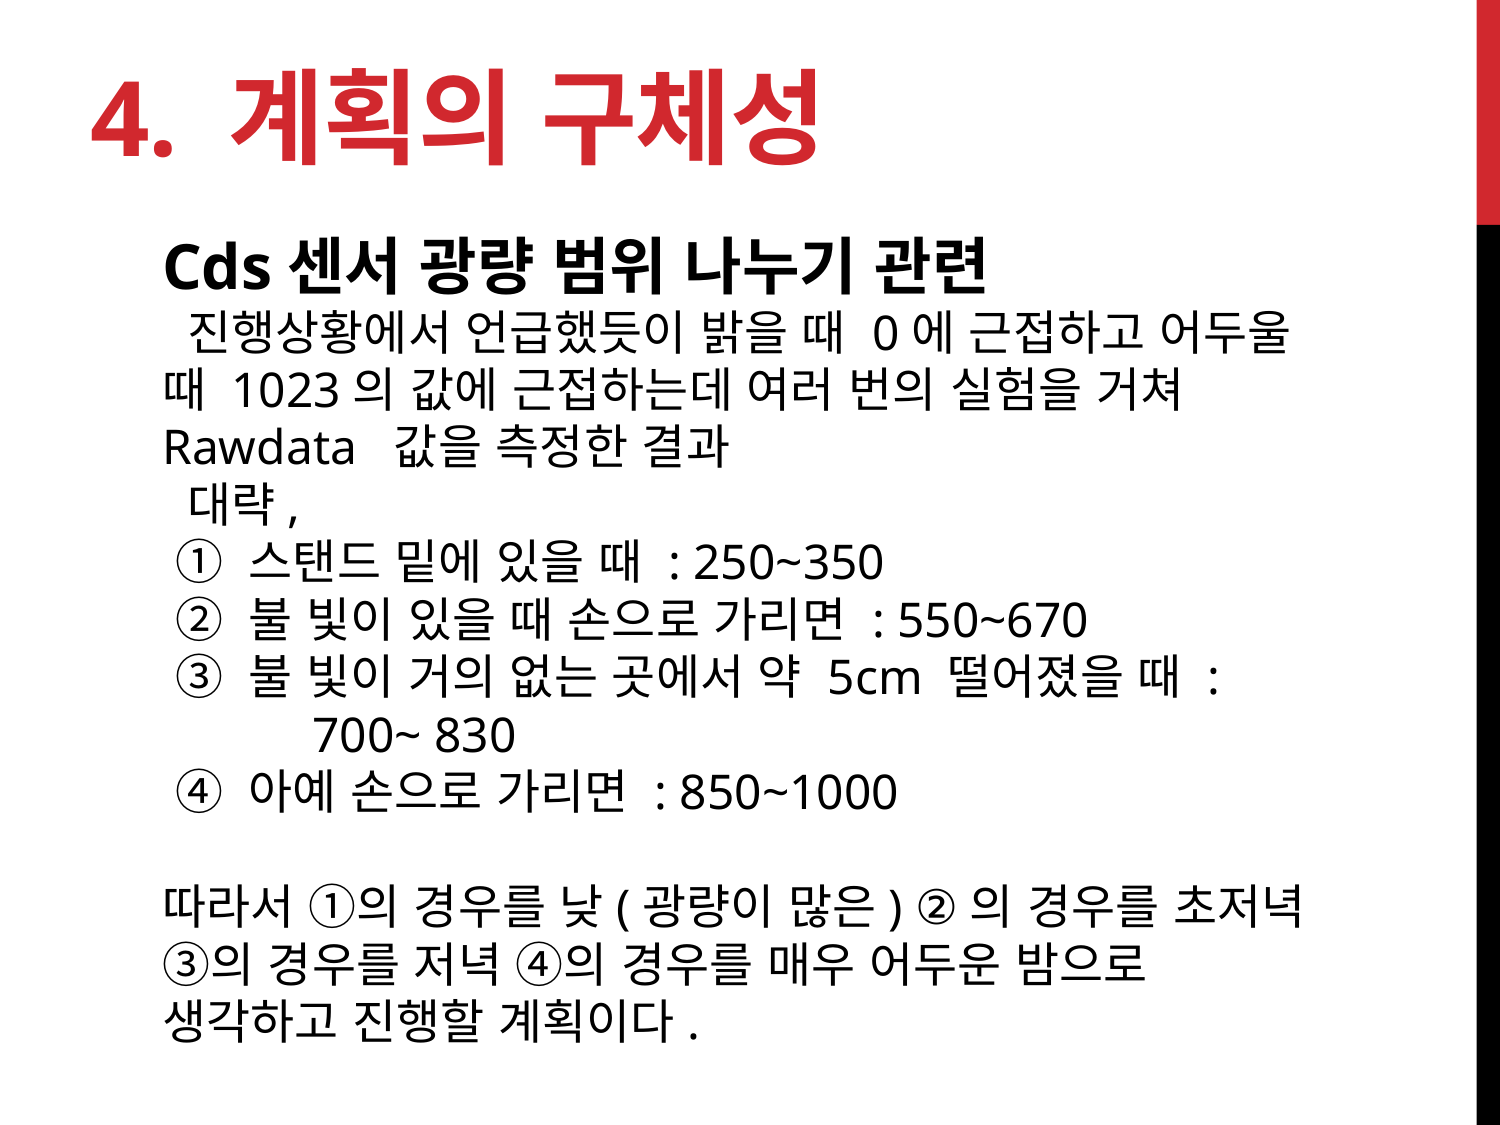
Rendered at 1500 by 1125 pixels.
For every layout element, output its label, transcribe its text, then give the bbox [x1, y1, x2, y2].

text_box Cds센서 광량 범위 나누기 관련 진행상황에서 언급했듯이 밝을 때 0에 근접하고 어두울 때 1023의 값에 근접하는데 여러 번의 실험을 거쳐 Rawdata 값을 측정한 결과 대략, ① 스탠드 밑에 있을 때 : 250~350 ② 불 빛이 있을 때 손으로 가리면 : 550~670 ③ 불 빛이 거의 없는 곳에서 약 5cm 떨어졌을 때 : 700~ 830 ④ 아예 손으로 가리면 : 850~1000 따라서 ①의 경우를 낮(광량이 많은) ②의 경우를 초저녁 ③의 경우를 저녁 ④의 경우를 매우 어두운 밤으로 생각하고 진행할 계획이다. [147, 219, 1329, 1057]
title 4. 계획의 구체성 [75, 25, 1025, 185]
